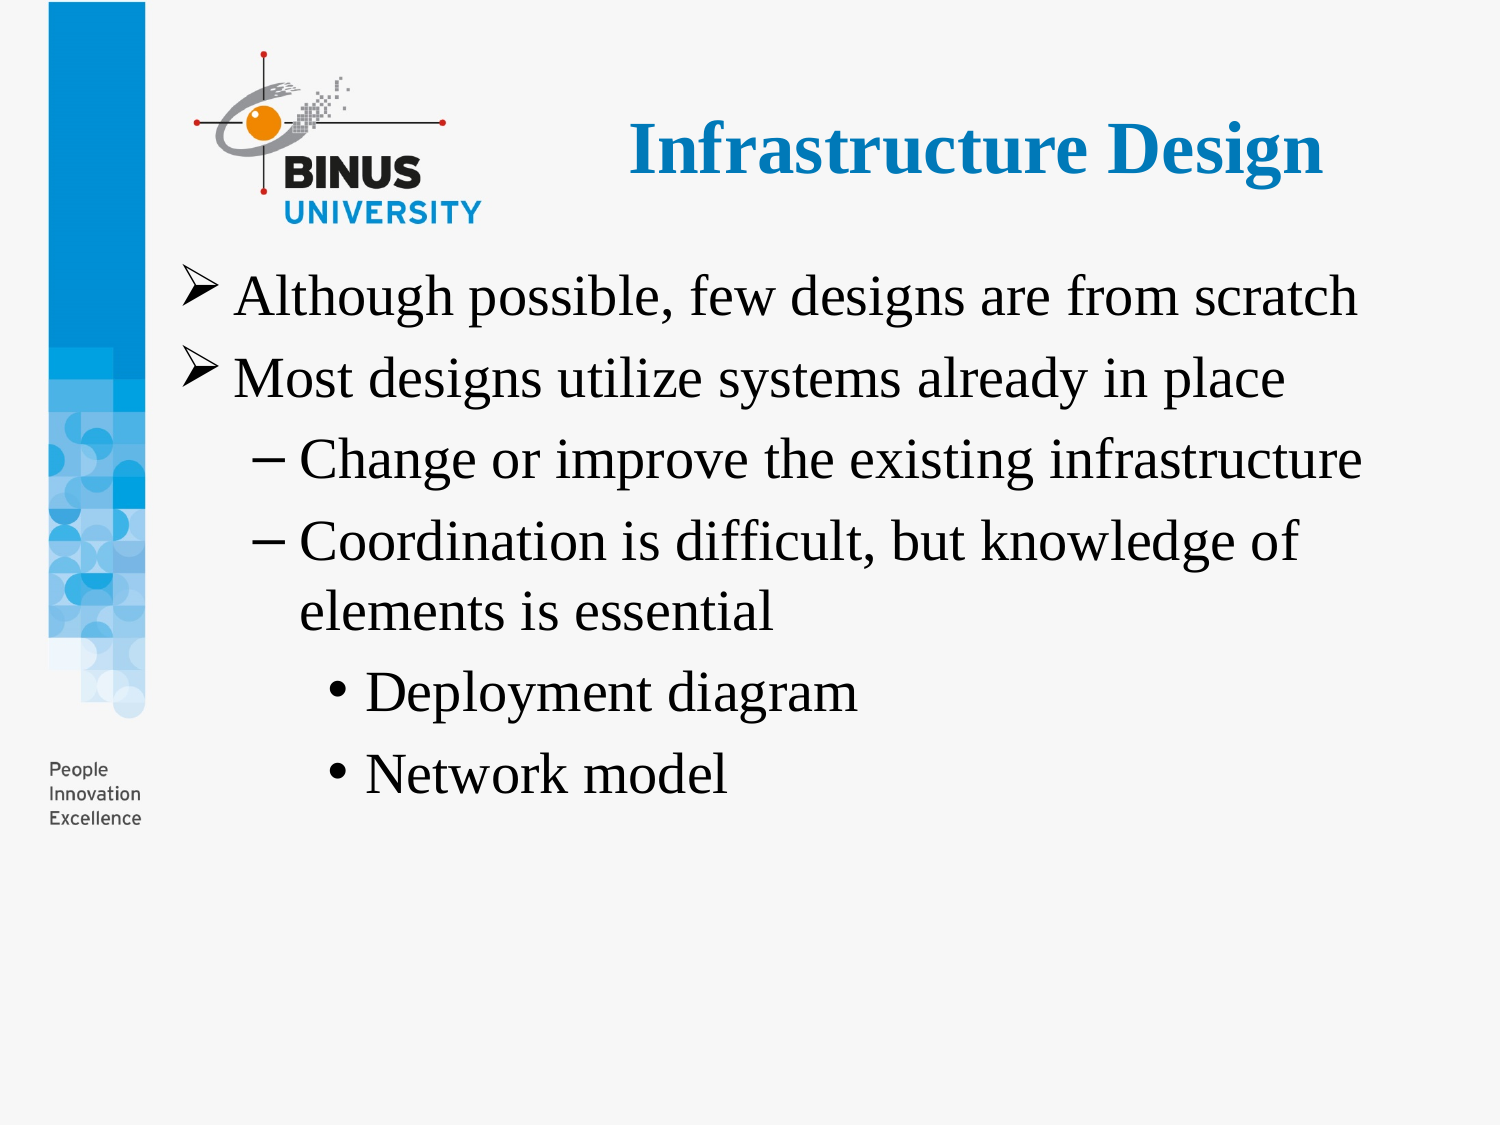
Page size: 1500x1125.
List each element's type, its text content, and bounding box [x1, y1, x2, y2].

title Infrastructure Design [528, 50, 1425, 238]
picture [0, 0, 1500, 845]
list Although possible, few designs are from scratch Most designs utilize systems already in place Change or improve the existing infrastructure Coordination is difficult, but knowledge of elements is essential Deployment diagram Network model [162, 249, 1425, 1000]
